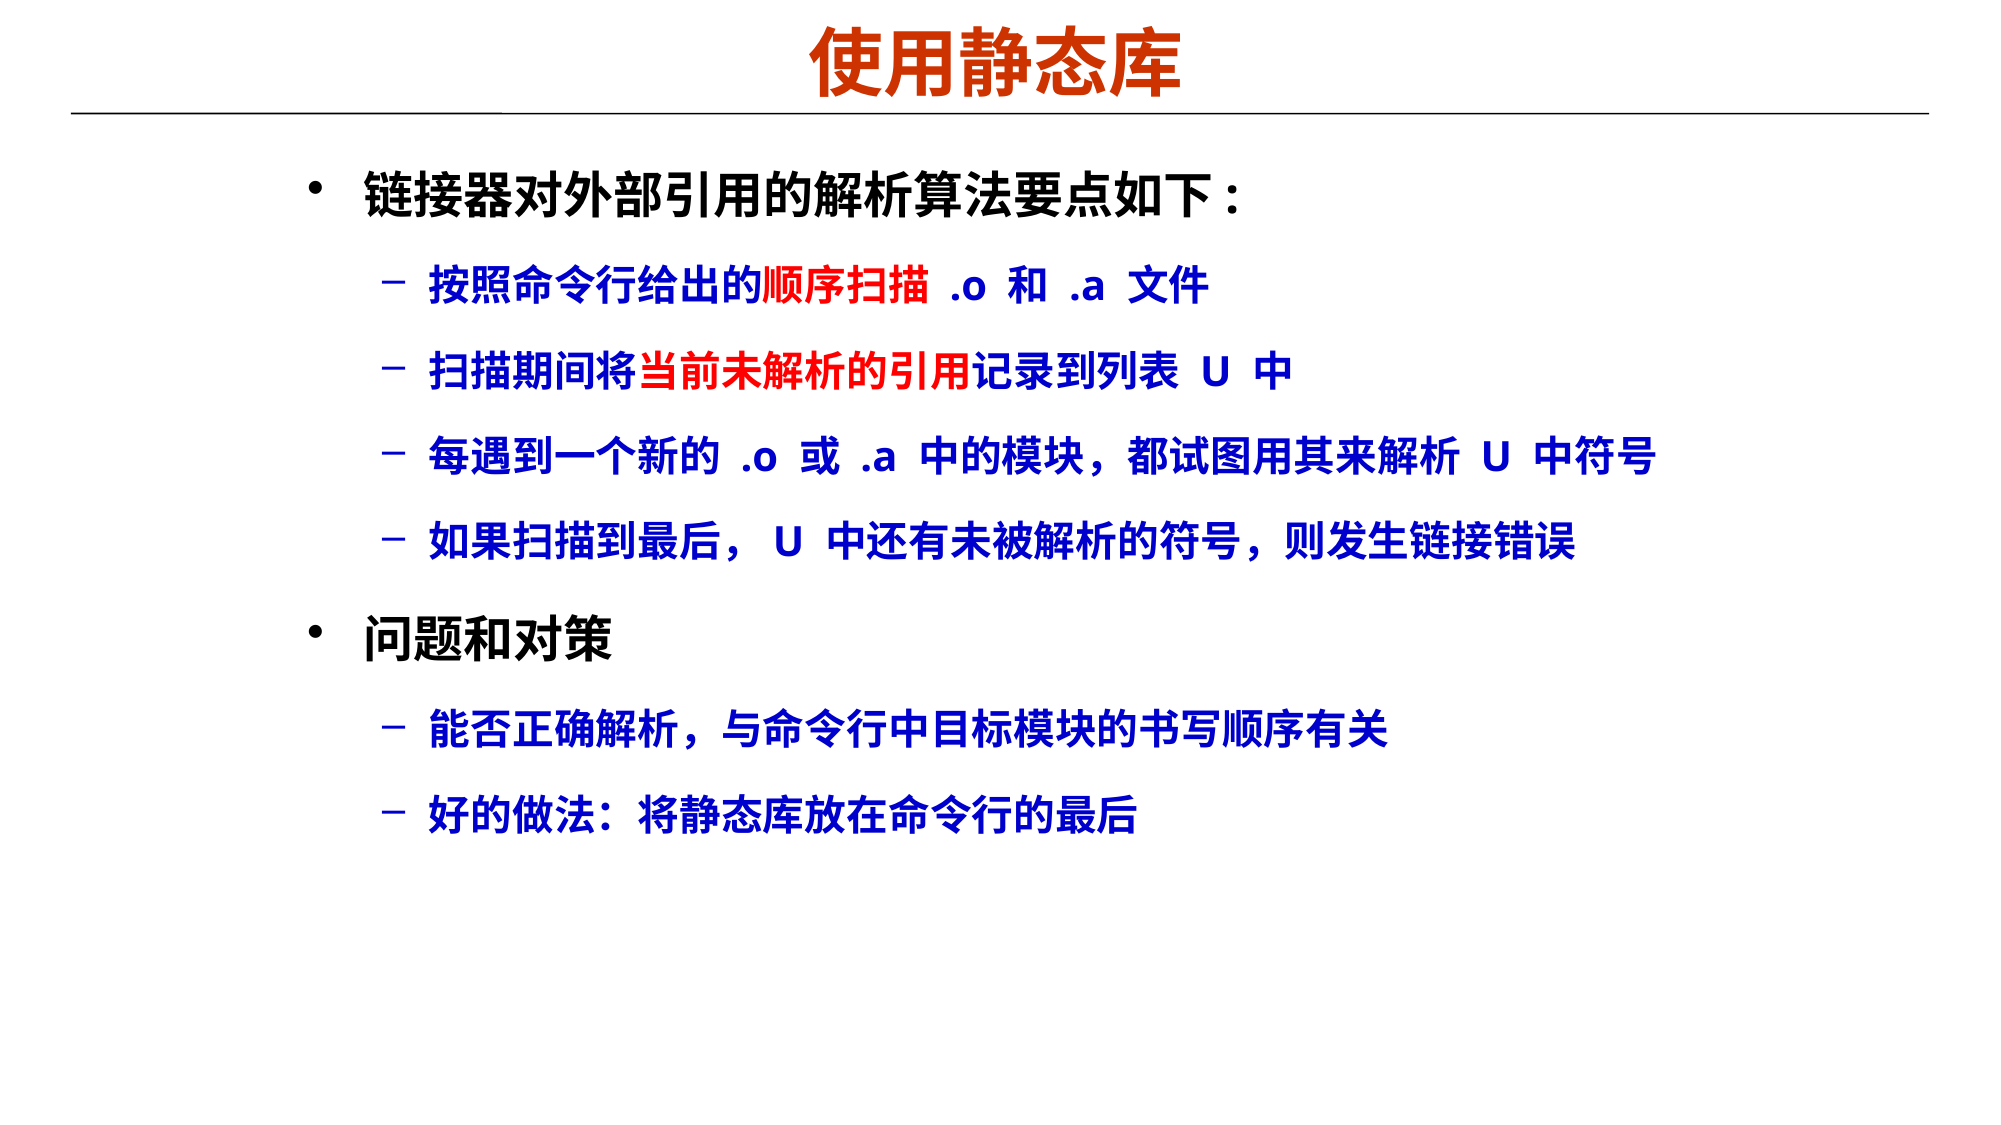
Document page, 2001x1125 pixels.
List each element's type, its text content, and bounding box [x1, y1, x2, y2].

title 使用静态库 [313, 9, 1679, 113]
list 链接器对外部引用的解析算法要点如下: 按照命令行给出的顺序扫描 .o 和 .a 文件 扫描期间将当前未解析的引用记录到列表 U 中 每遇到一个新的 .o 或 .a 中的模块，都试图用其来解析 U 中符号 如果扫描到最后，U 中还有未被解析的符号，则发生链接错误 问题和对策 能否正确解析，与命令行中目标模块的书写顺序有关 好的做法：将静态库放在命令行的最后 [292, 126, 1688, 914]
